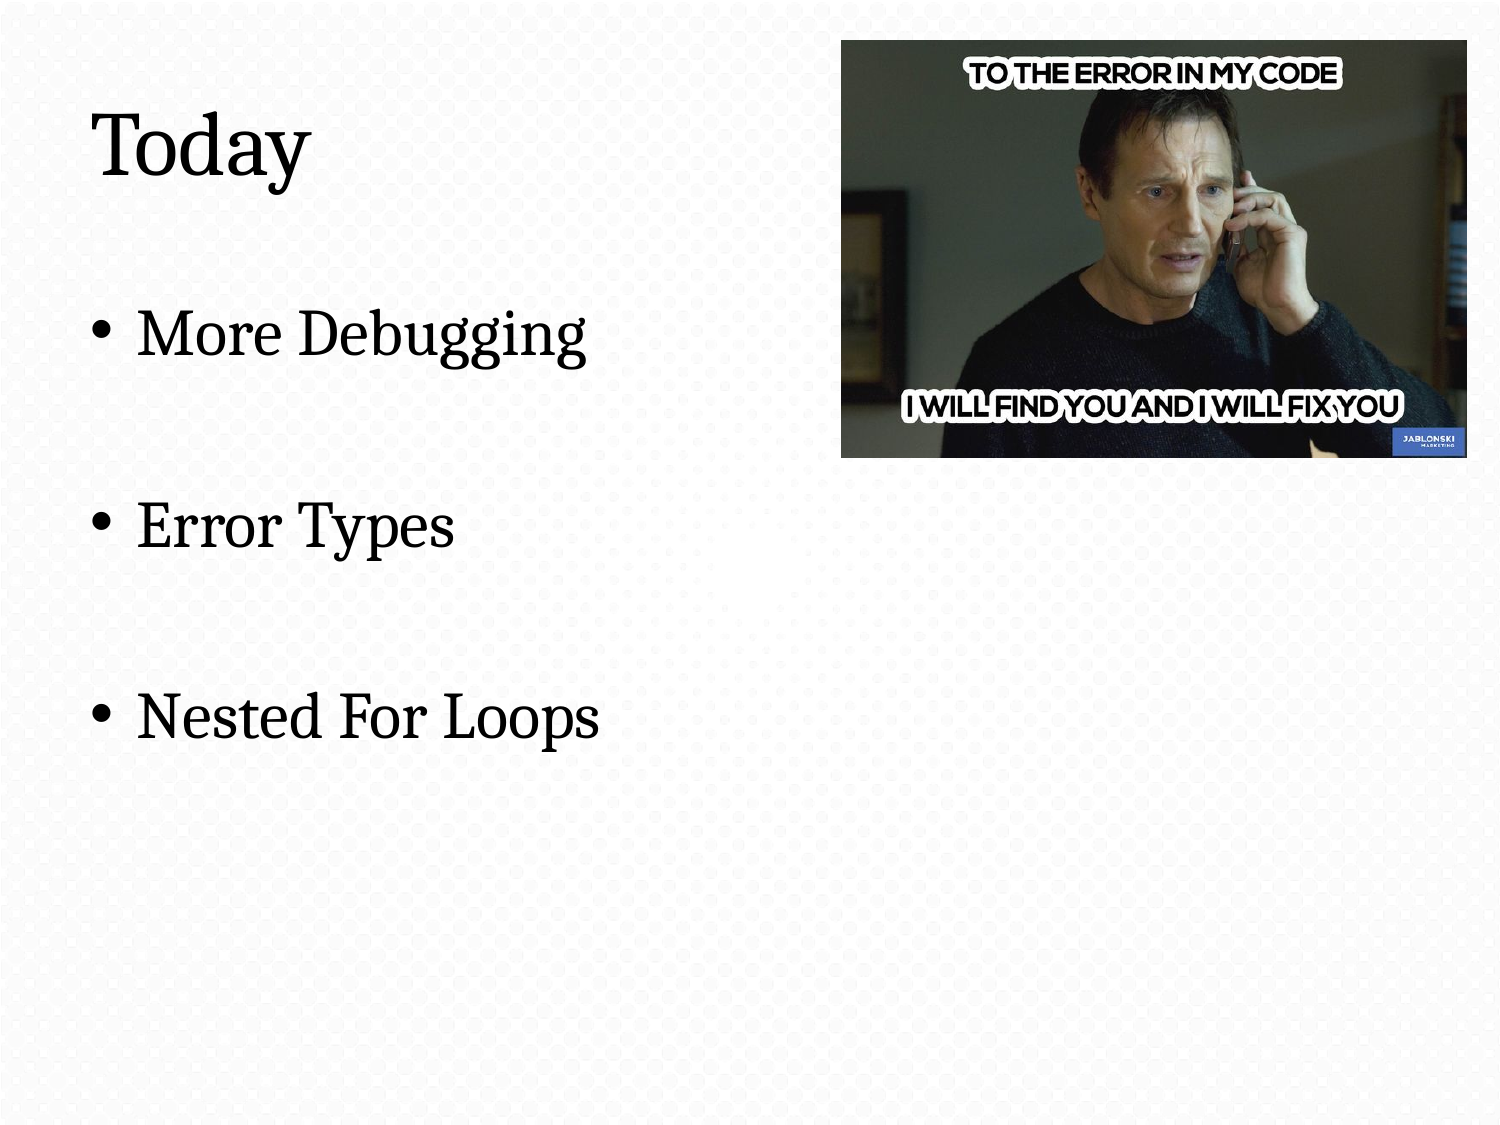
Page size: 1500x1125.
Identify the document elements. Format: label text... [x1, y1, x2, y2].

text_box More Debugging Error Types Nested For Loops [75, 265, 1347, 760]
picture [0, 0, 1500, 1125]
title Today [75, 45, 836, 233]
